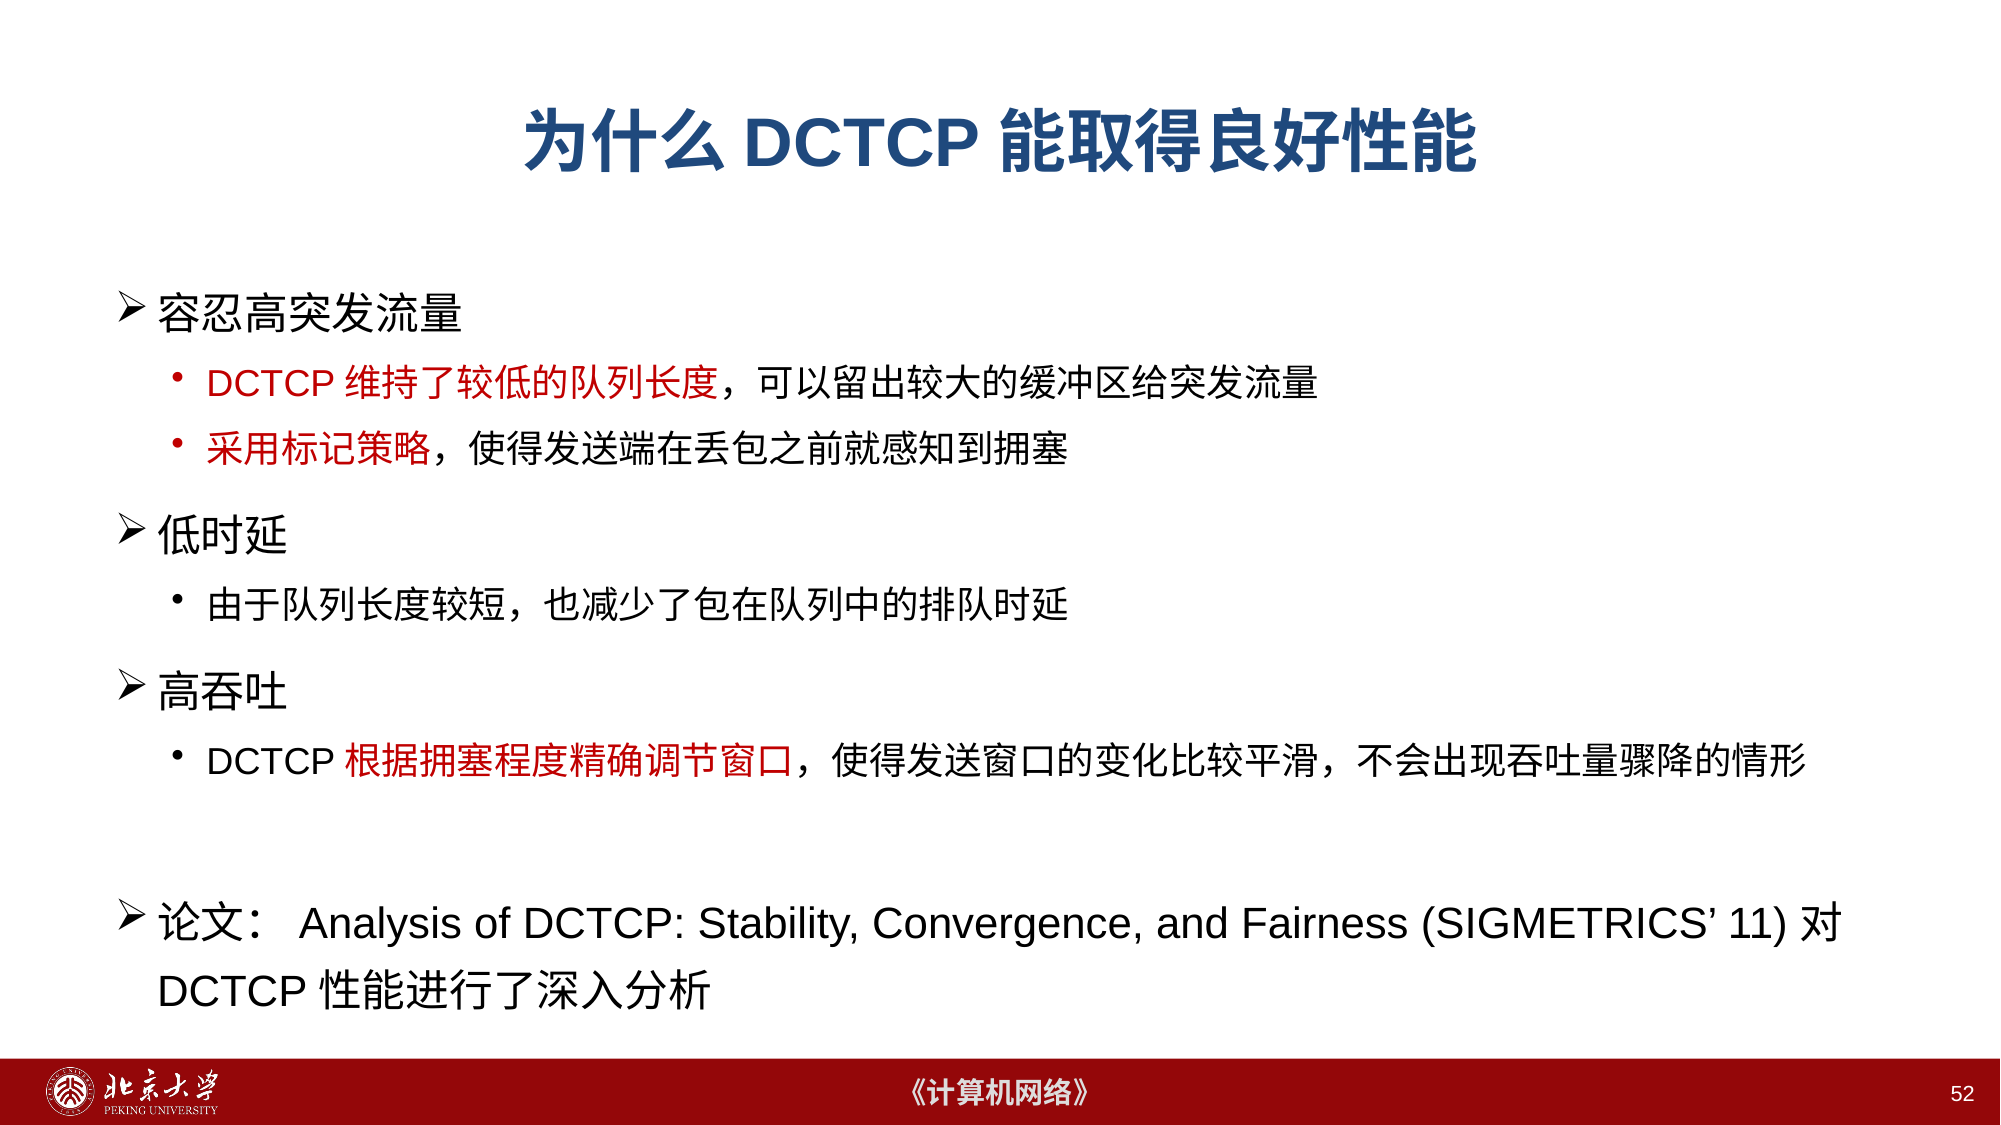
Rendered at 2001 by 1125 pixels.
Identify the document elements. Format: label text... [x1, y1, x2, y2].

slide_number 52 [1522, 1072, 1990, 1125]
picture [46, 1067, 218, 1116]
list 容忍高突发流量 DCTCP维持了较低的队列长度，可以留出较大的缓冲区给突发流量 采用标记策略，使得发送端在丢包之前就感知到拥塞 低时延 由于队列长度较短，也减少了包在队列中的排队时延 高吞吐 DCTCP根据拥塞程度精确调节窗口，使得发送窗口的变化比较平滑，不会出现吞吐量骤降的情形 论文：Analysis of DCTCP: Stability, Convergence, and Fairness (SIGMETRICS’ 11)对DCTCP性能进行了深入分析 [99, 262, 1900, 1005]
title 为什么DCTCP能取得良好性能 [99, 45, 1900, 233]
